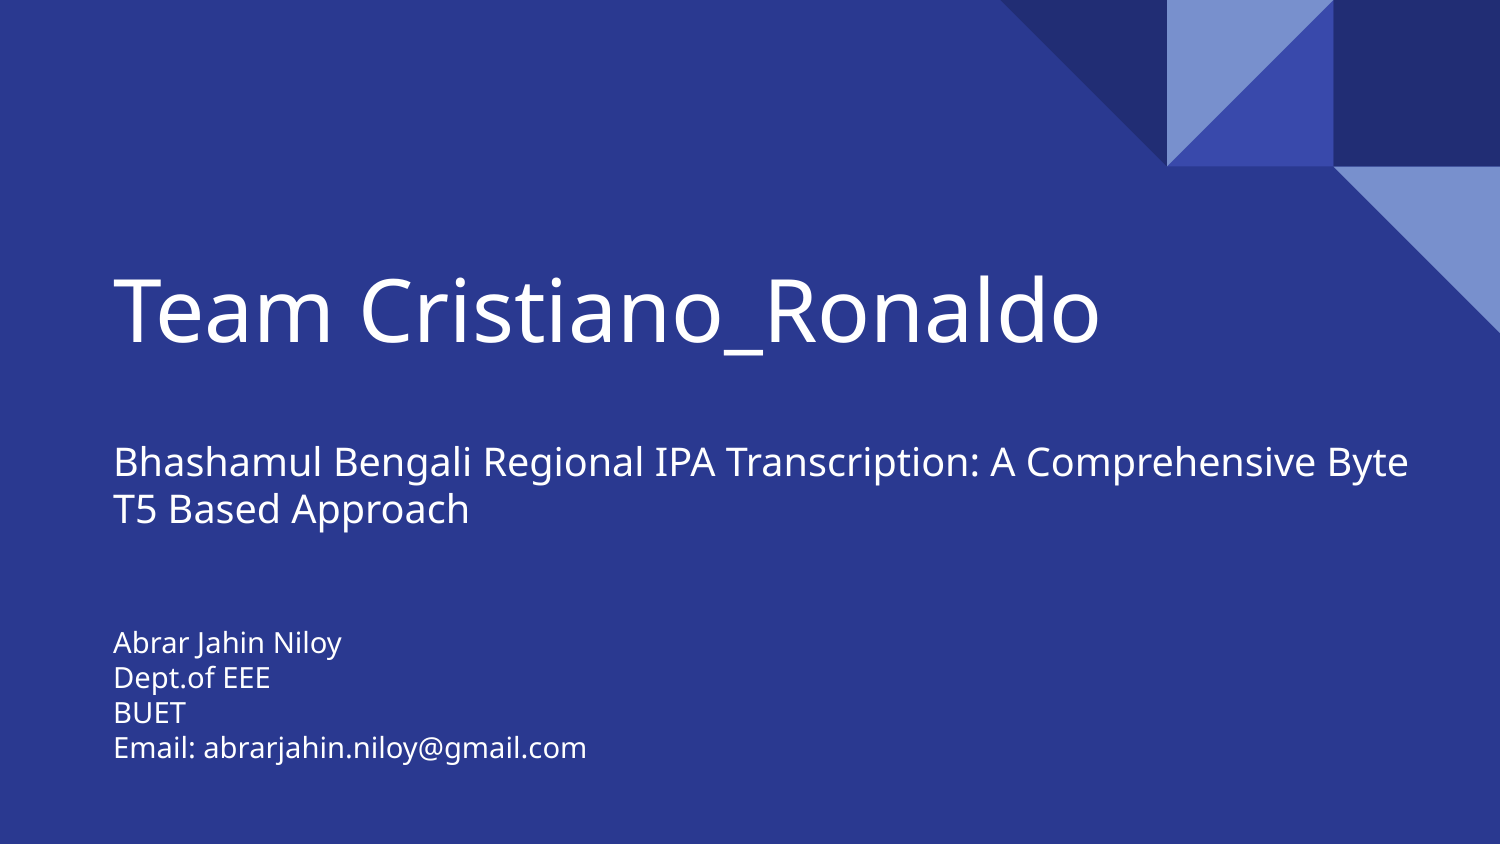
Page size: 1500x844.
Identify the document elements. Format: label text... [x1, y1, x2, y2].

title Team Cristiano_Ronaldo [98, 237, 1447, 376]
subtitle Bhashamul Bengali Regional IPA Transcription: A Comprehensive Byte T5 Based Approach [98, 421, 1447, 575]
text_box Abrar Jahin Niloy Dept.of EEE BUET Email: abrarjahin.niloy@gmail.com [98, 609, 675, 844]
